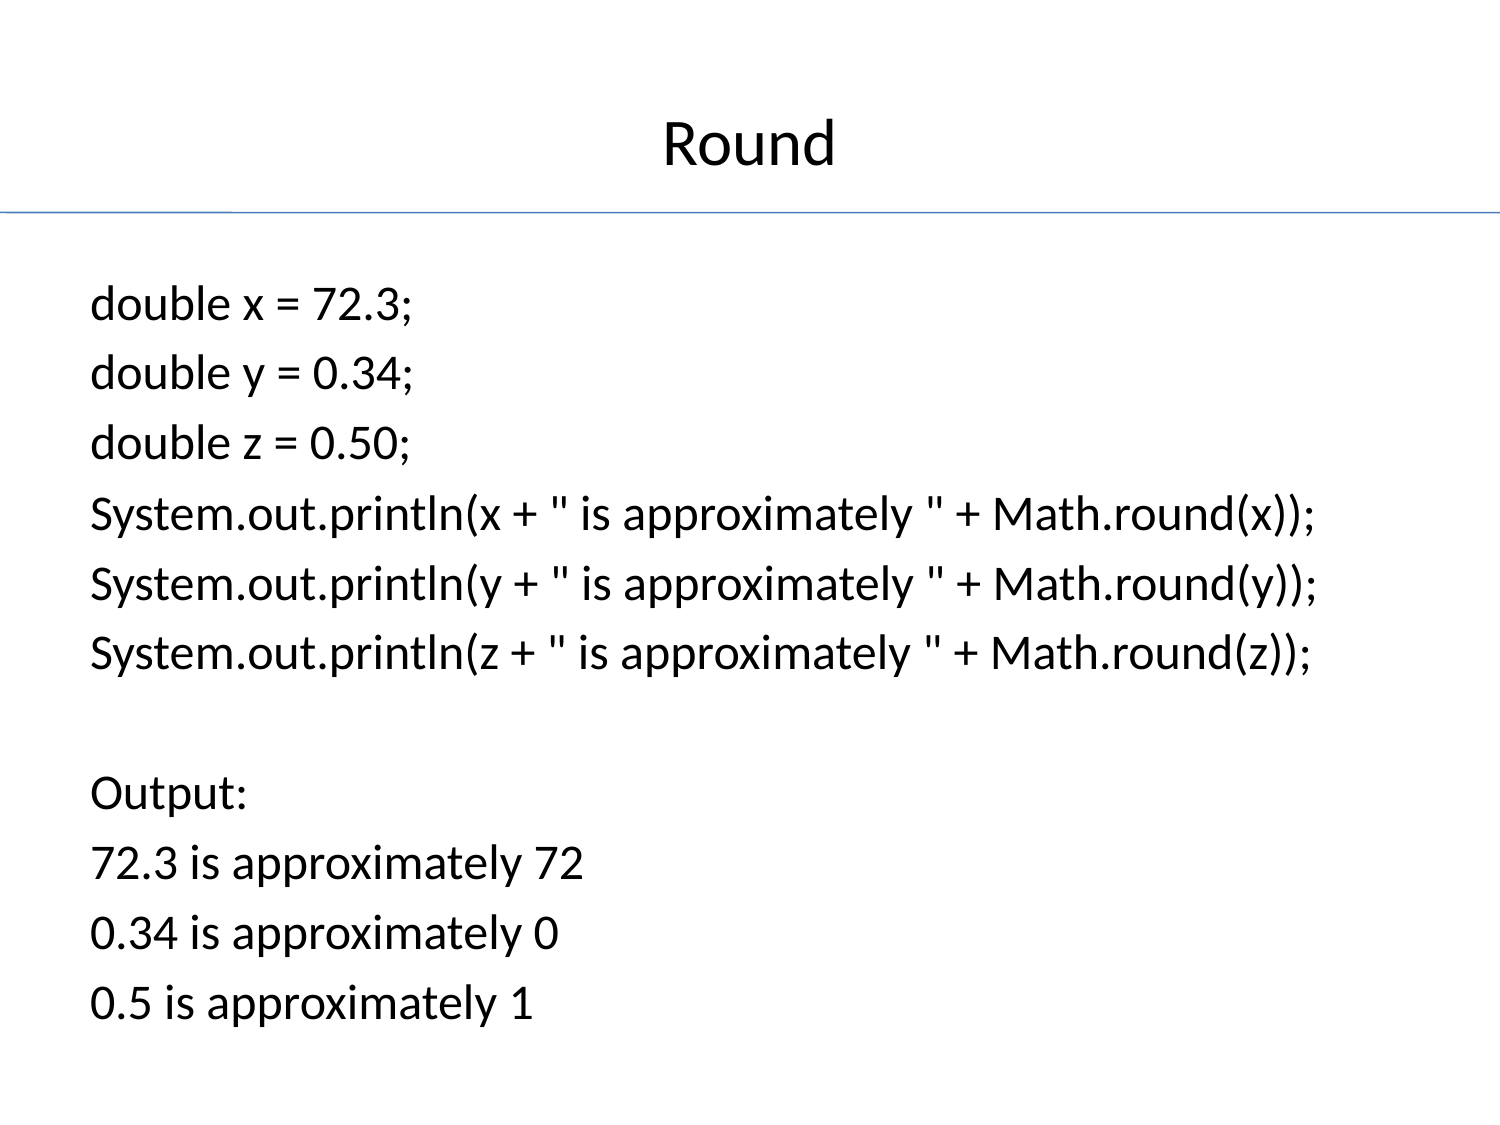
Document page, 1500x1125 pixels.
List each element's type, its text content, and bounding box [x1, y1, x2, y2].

title Round [75, 45, 1425, 233]
list double x = 72.3; double y = 0.34; double z = 0.50; System.out.println(x + " is approximately " + Math.round(x)); System.out.println(y + " is approximately " + Math.round(y)); System.out.println(z + " is approximately " + Math.round(z)); Output: 72.3 is approximately 72 0.34 is approximately 0 0.5 is approximately 1 [75, 262, 1425, 1005]
